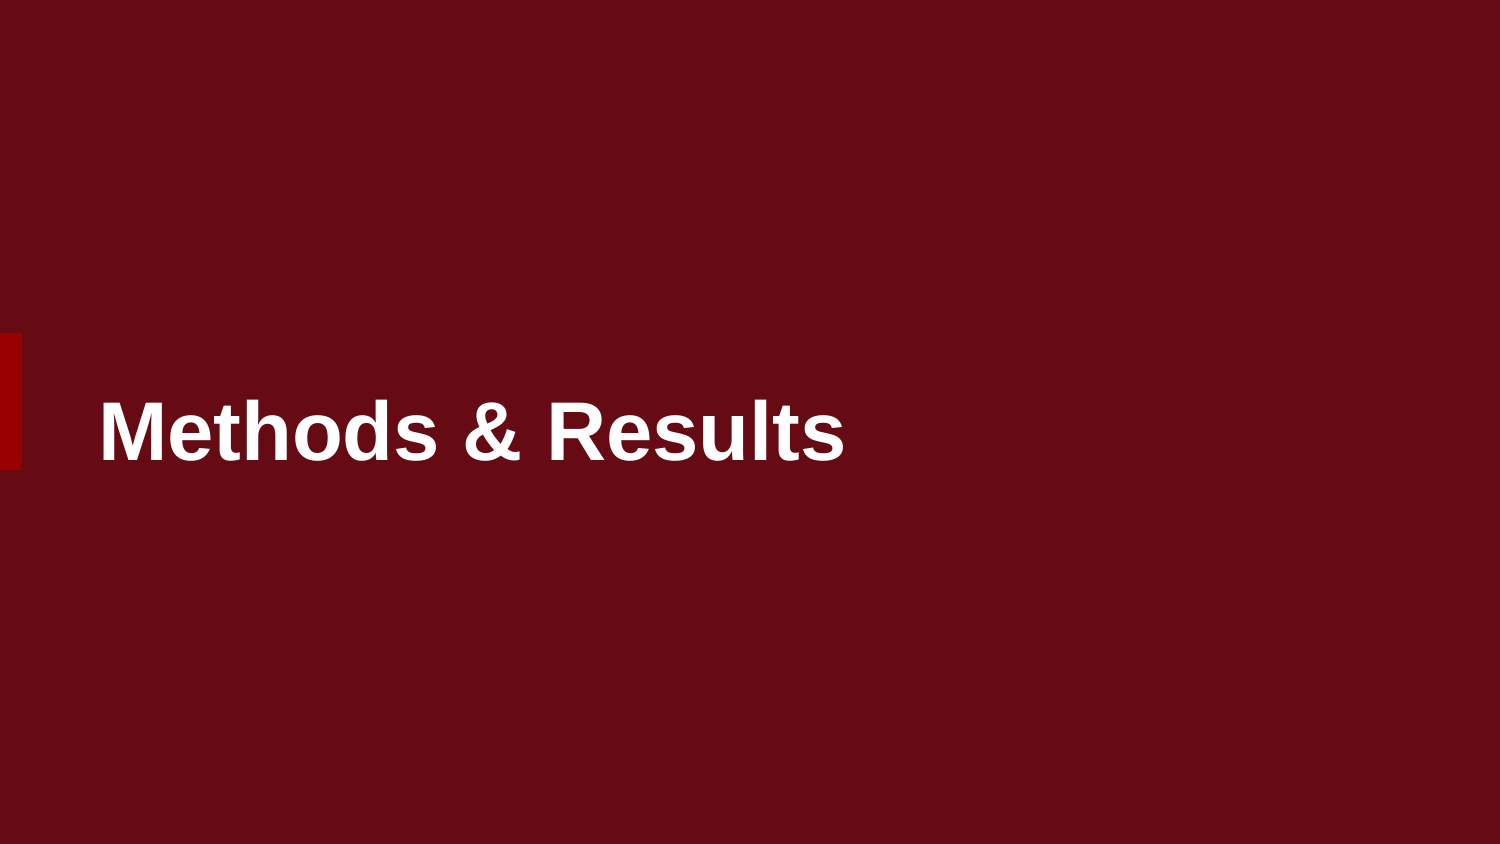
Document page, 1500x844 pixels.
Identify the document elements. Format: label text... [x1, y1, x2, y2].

title Methods & Results [83, 373, 1199, 481]
